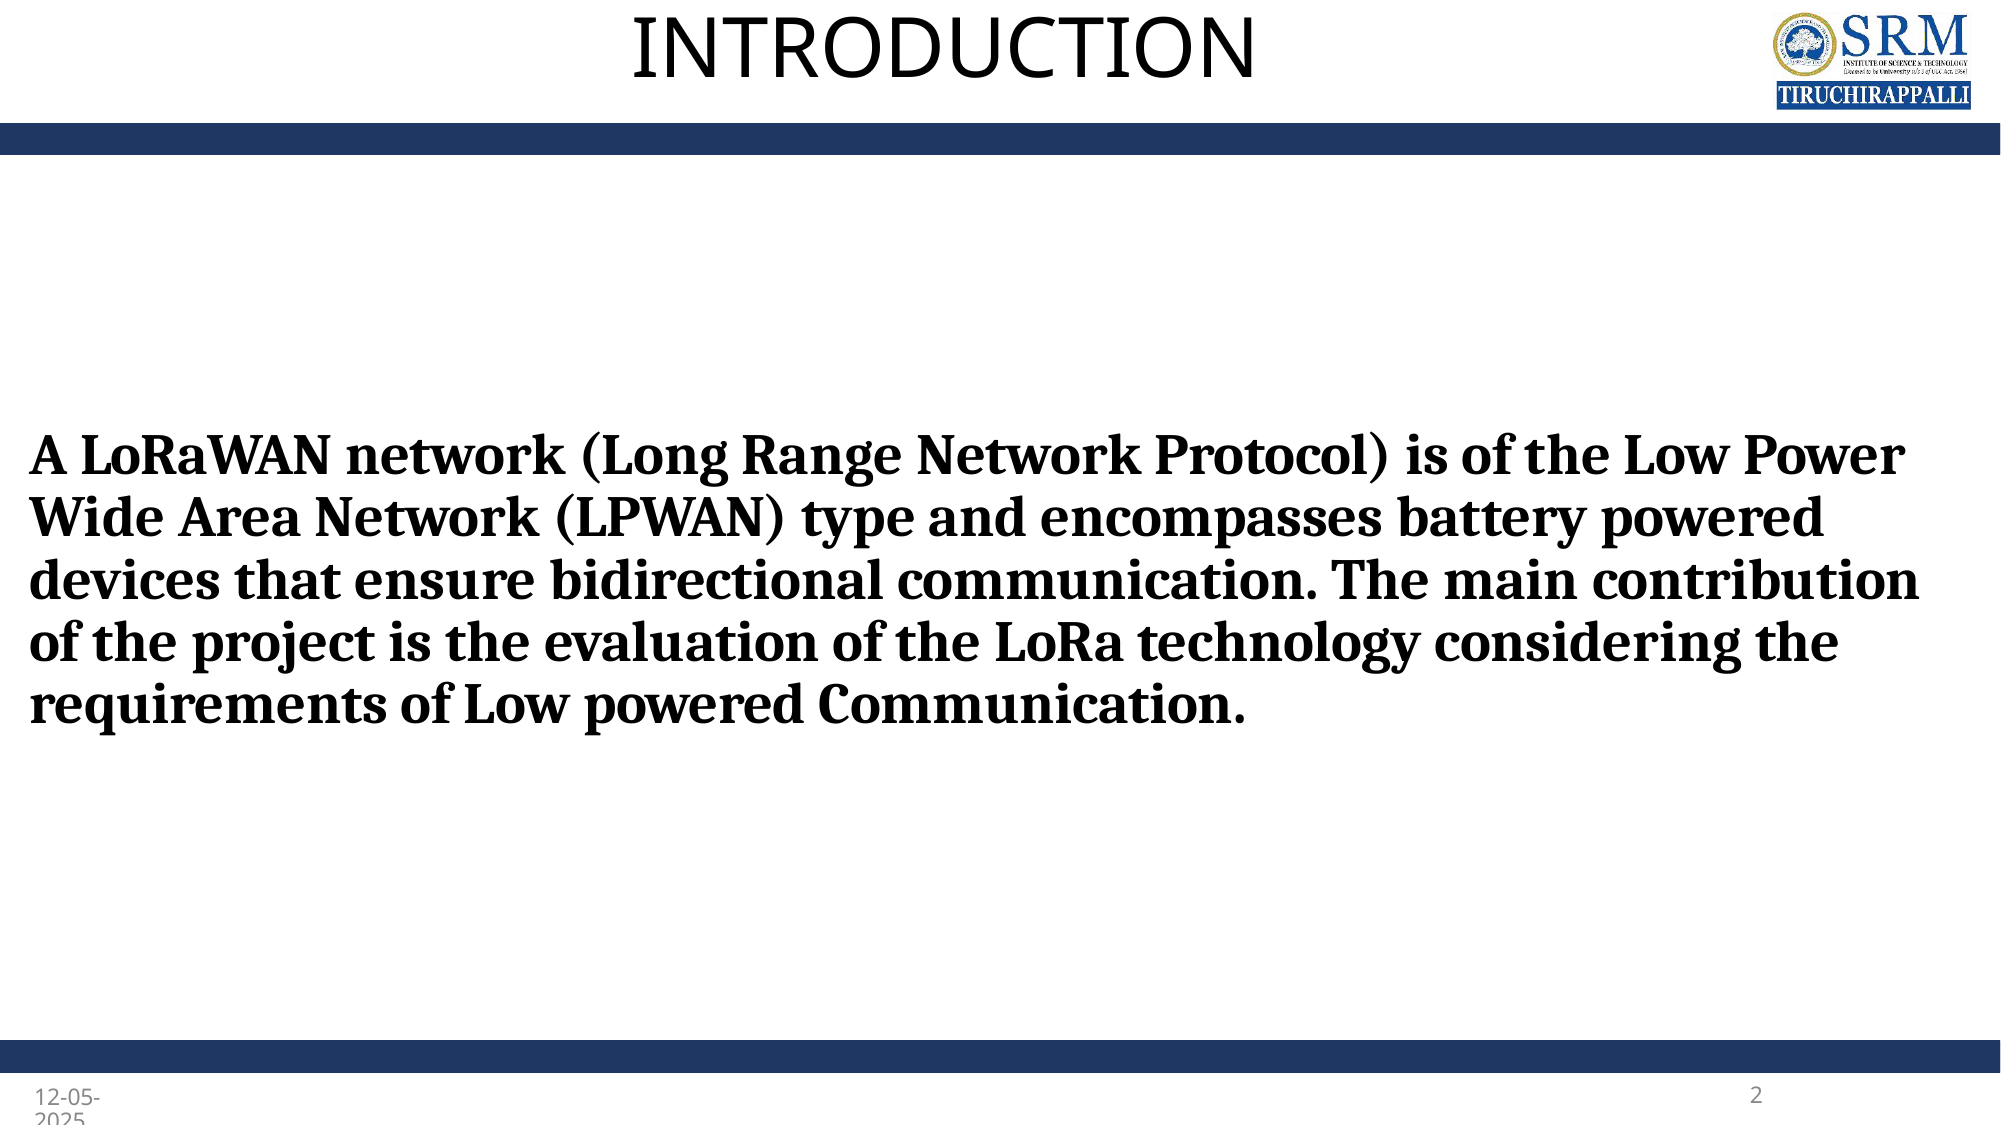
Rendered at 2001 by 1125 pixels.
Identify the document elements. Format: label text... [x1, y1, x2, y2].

picture [1773, 12, 1971, 110]
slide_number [32, 1086, 143, 1125]
text_box A LoRaWAN network (Long Range Network Protocol) is of the Low Power Wide Area Network (LPWAN) type and encompasses battery powered devices that ensure bidirectional communication. The main contribution of the project is the evaluation of the LoRa technology considering the requirements of Low powered Communication. [27, 415, 1972, 737]
slide_number 2 [1743, 1088, 1771, 1125]
title INTRODUCTION [629, 0, 1359, 182]
